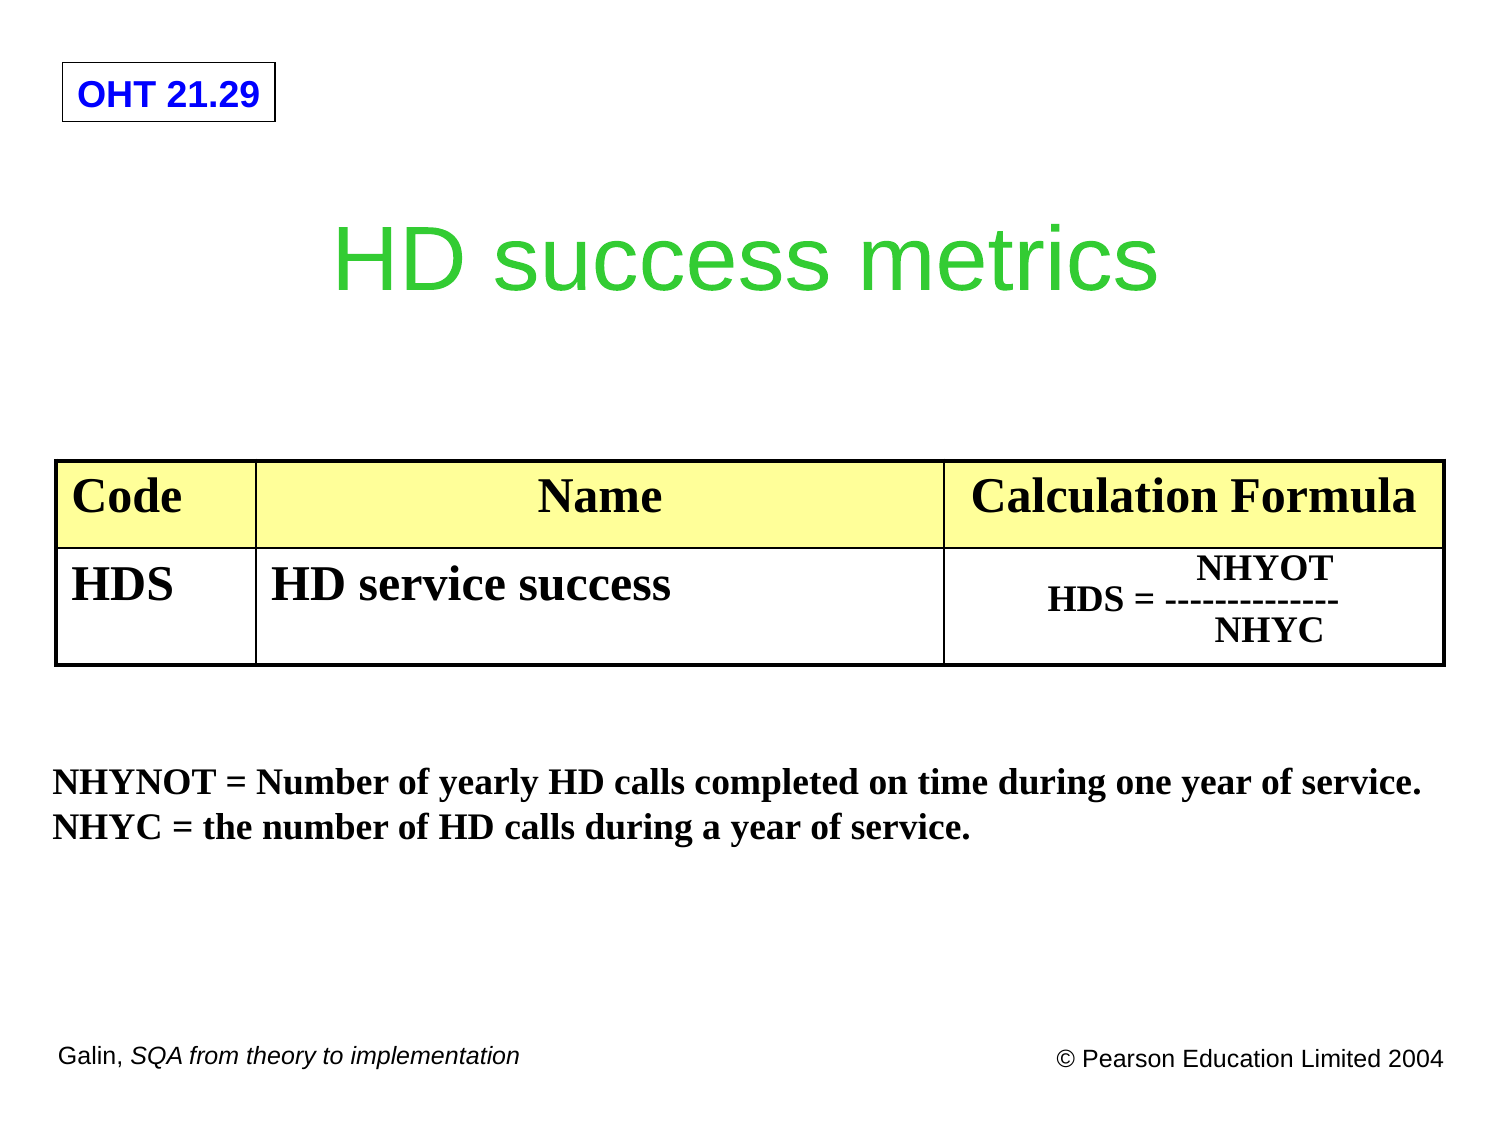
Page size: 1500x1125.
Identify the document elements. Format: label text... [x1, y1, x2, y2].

table_header Calculation Formula [945, 463, 1442, 547]
table_header Code [58, 463, 255, 547]
table_cell NHYOT HDS = -------------- NHYC [945, 549, 1442, 663]
table_header Name [257, 463, 943, 547]
table_cell HD service success [257, 549, 943, 663]
text_box NHYNOT = Number of yearly HD calls completed on time during one year of service. NHYC = the number of HD calls during a year of service. [37, 749, 1450, 900]
table_cell HDS [58, 549, 255, 663]
